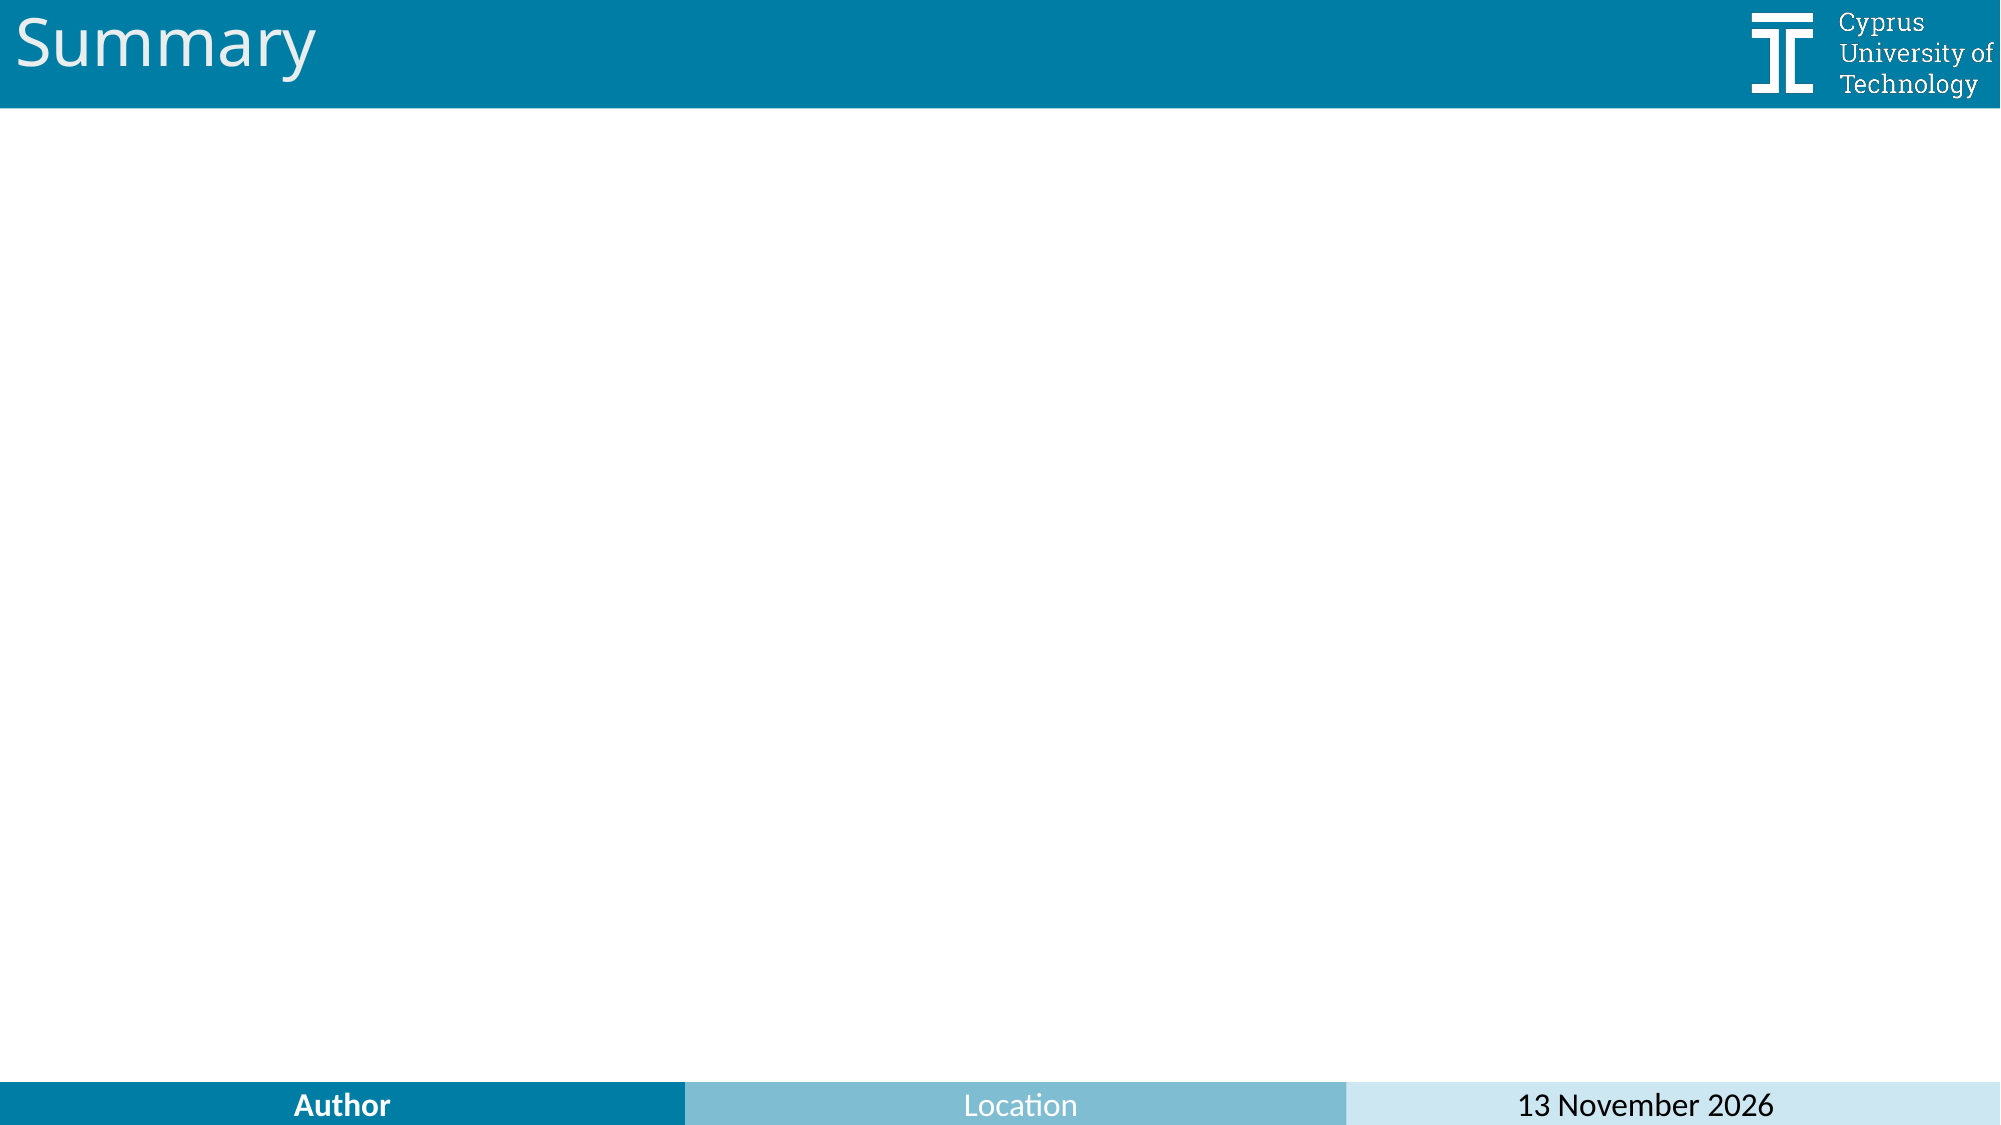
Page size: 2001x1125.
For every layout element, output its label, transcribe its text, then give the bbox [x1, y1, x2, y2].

title Summary [0, 0, 2000, 90]
slide_number [1905, 1073, 2000, 1125]
